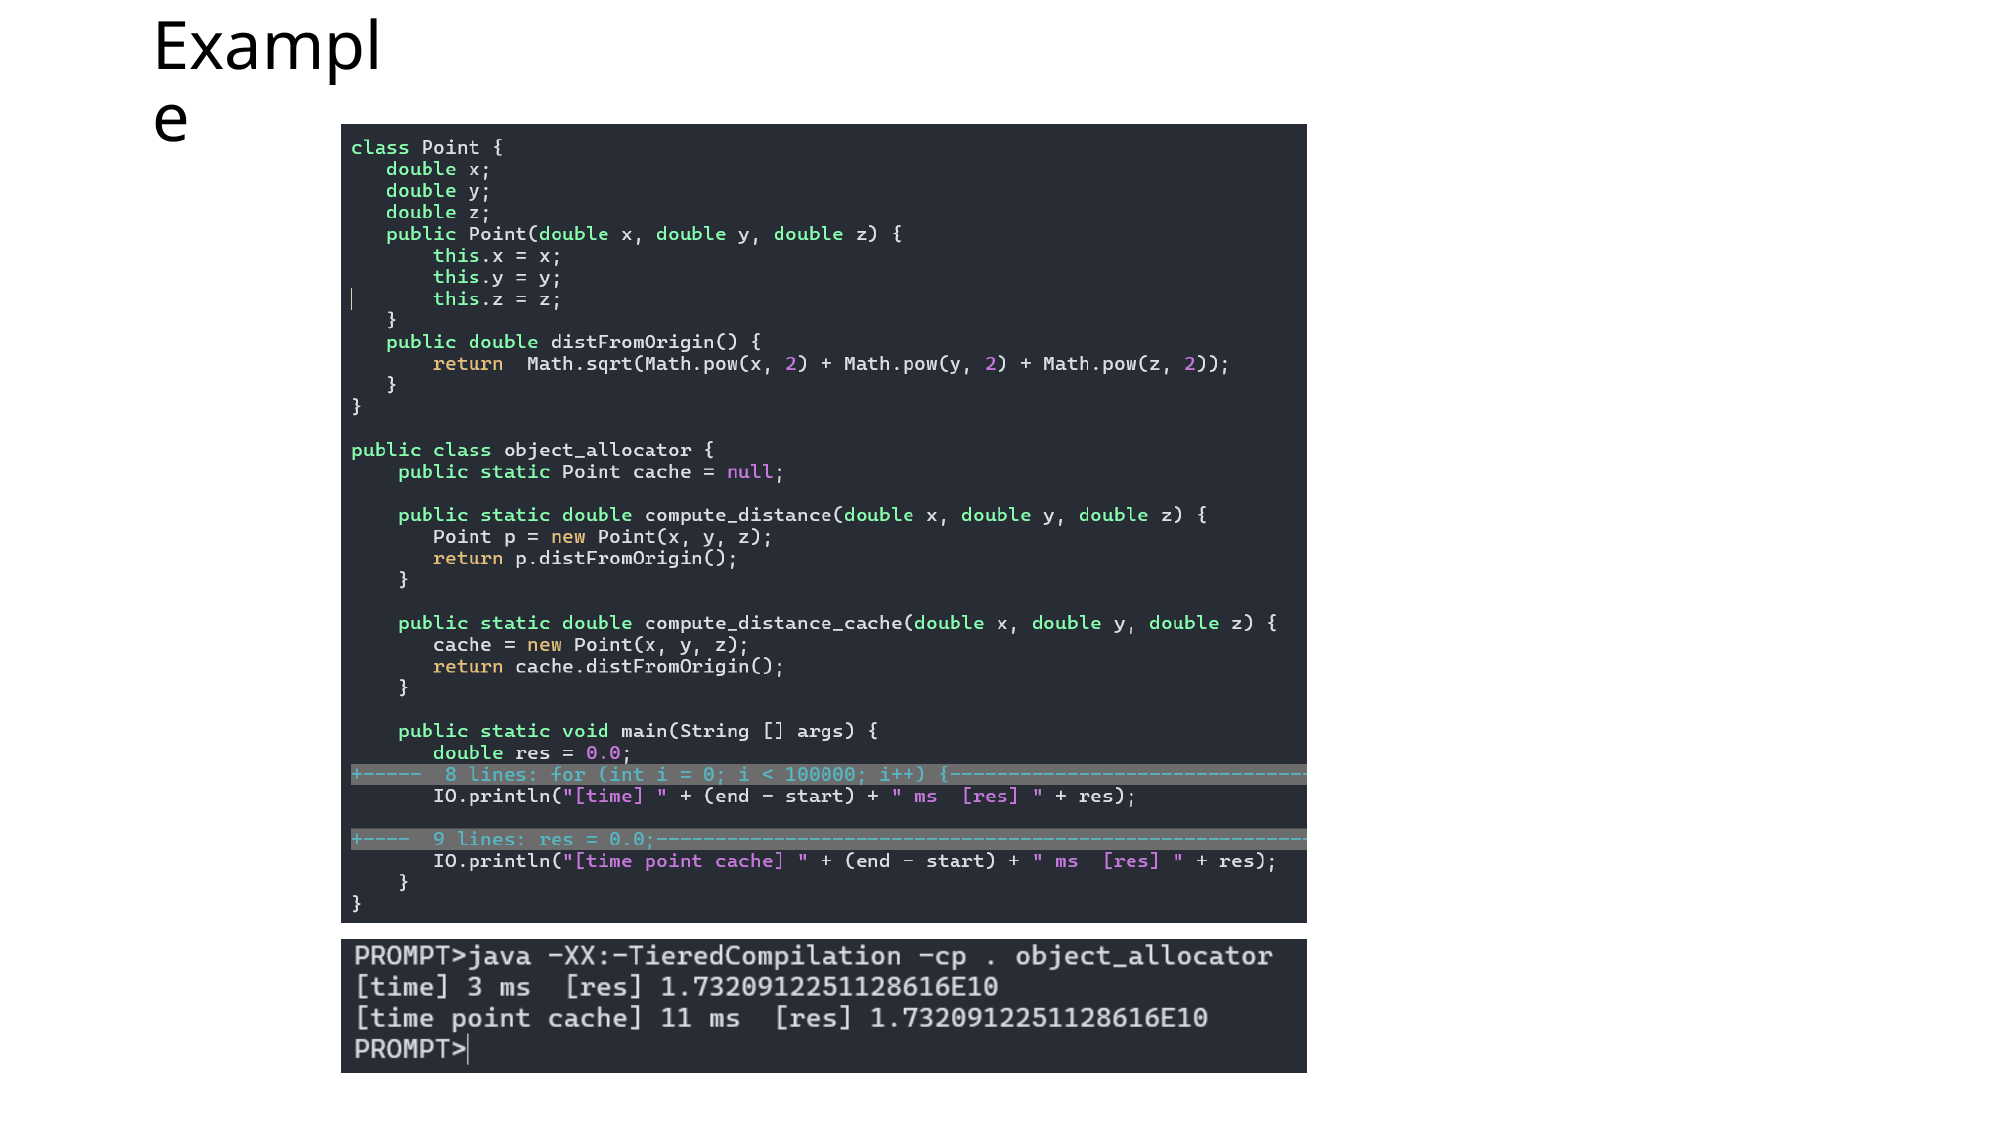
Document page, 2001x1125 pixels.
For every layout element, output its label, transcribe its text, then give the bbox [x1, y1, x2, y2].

title Example [137, 59, 405, 109]
picture [341, 939, 1307, 1073]
picture [341, 124, 1307, 923]
